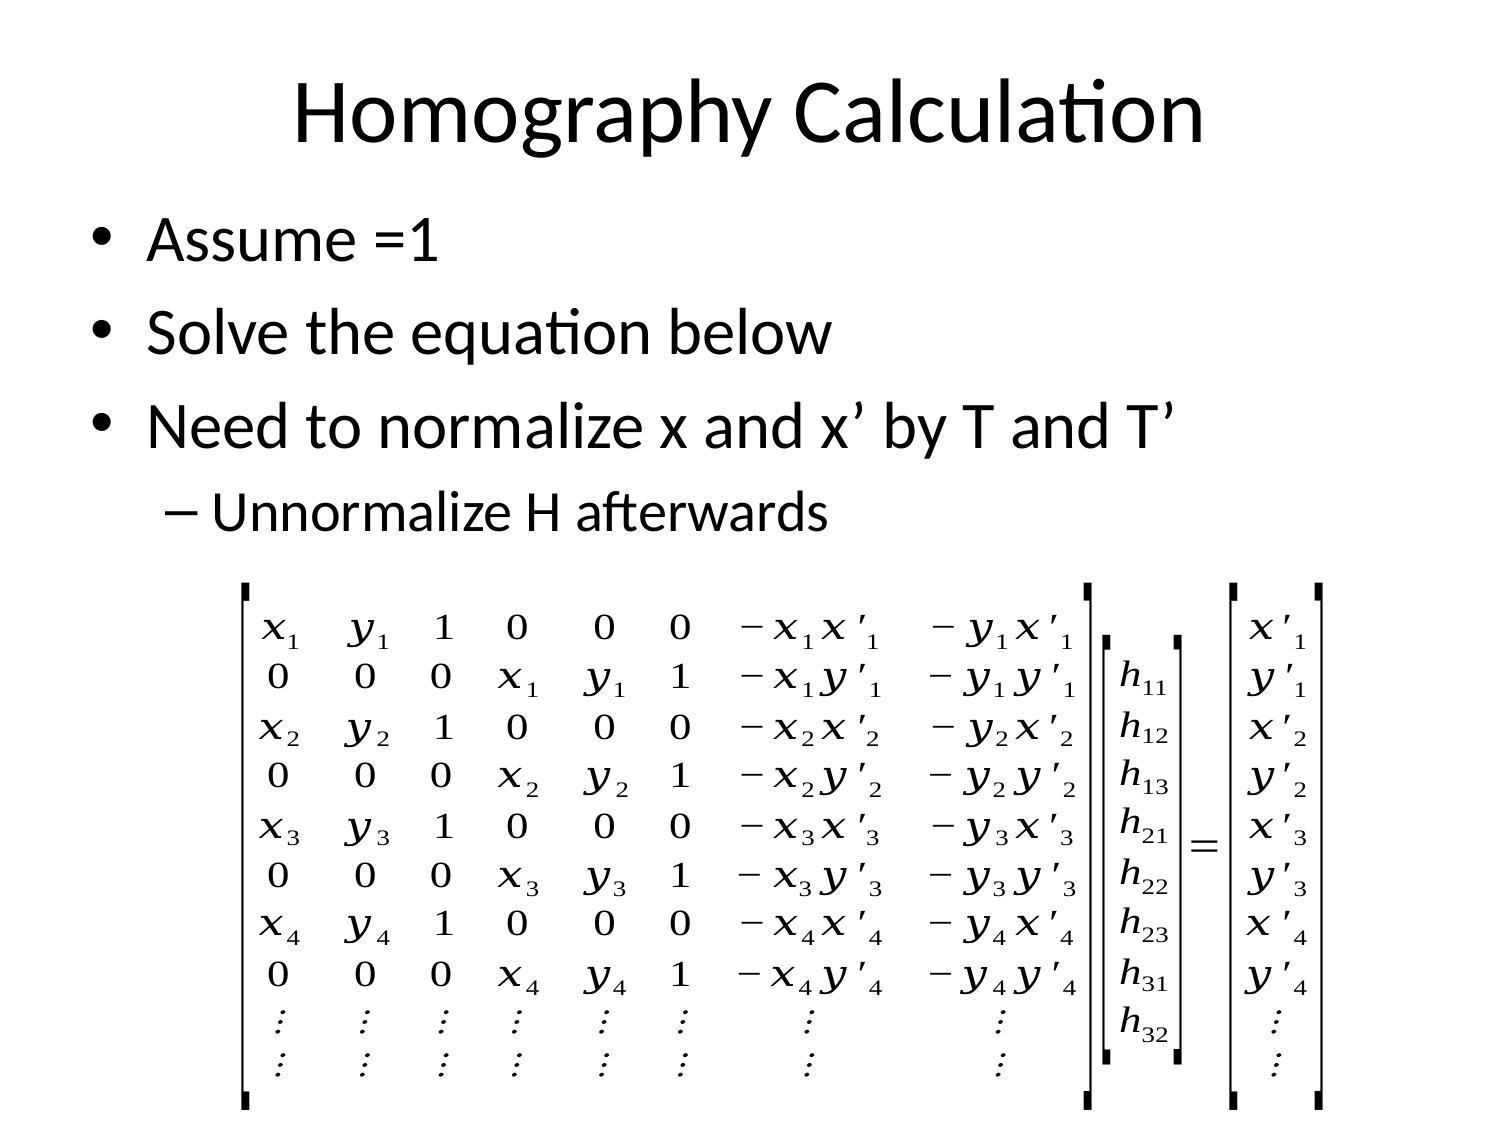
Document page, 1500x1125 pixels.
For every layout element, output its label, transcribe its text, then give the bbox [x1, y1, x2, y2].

title Homography Calculation [75, 12, 1425, 200]
